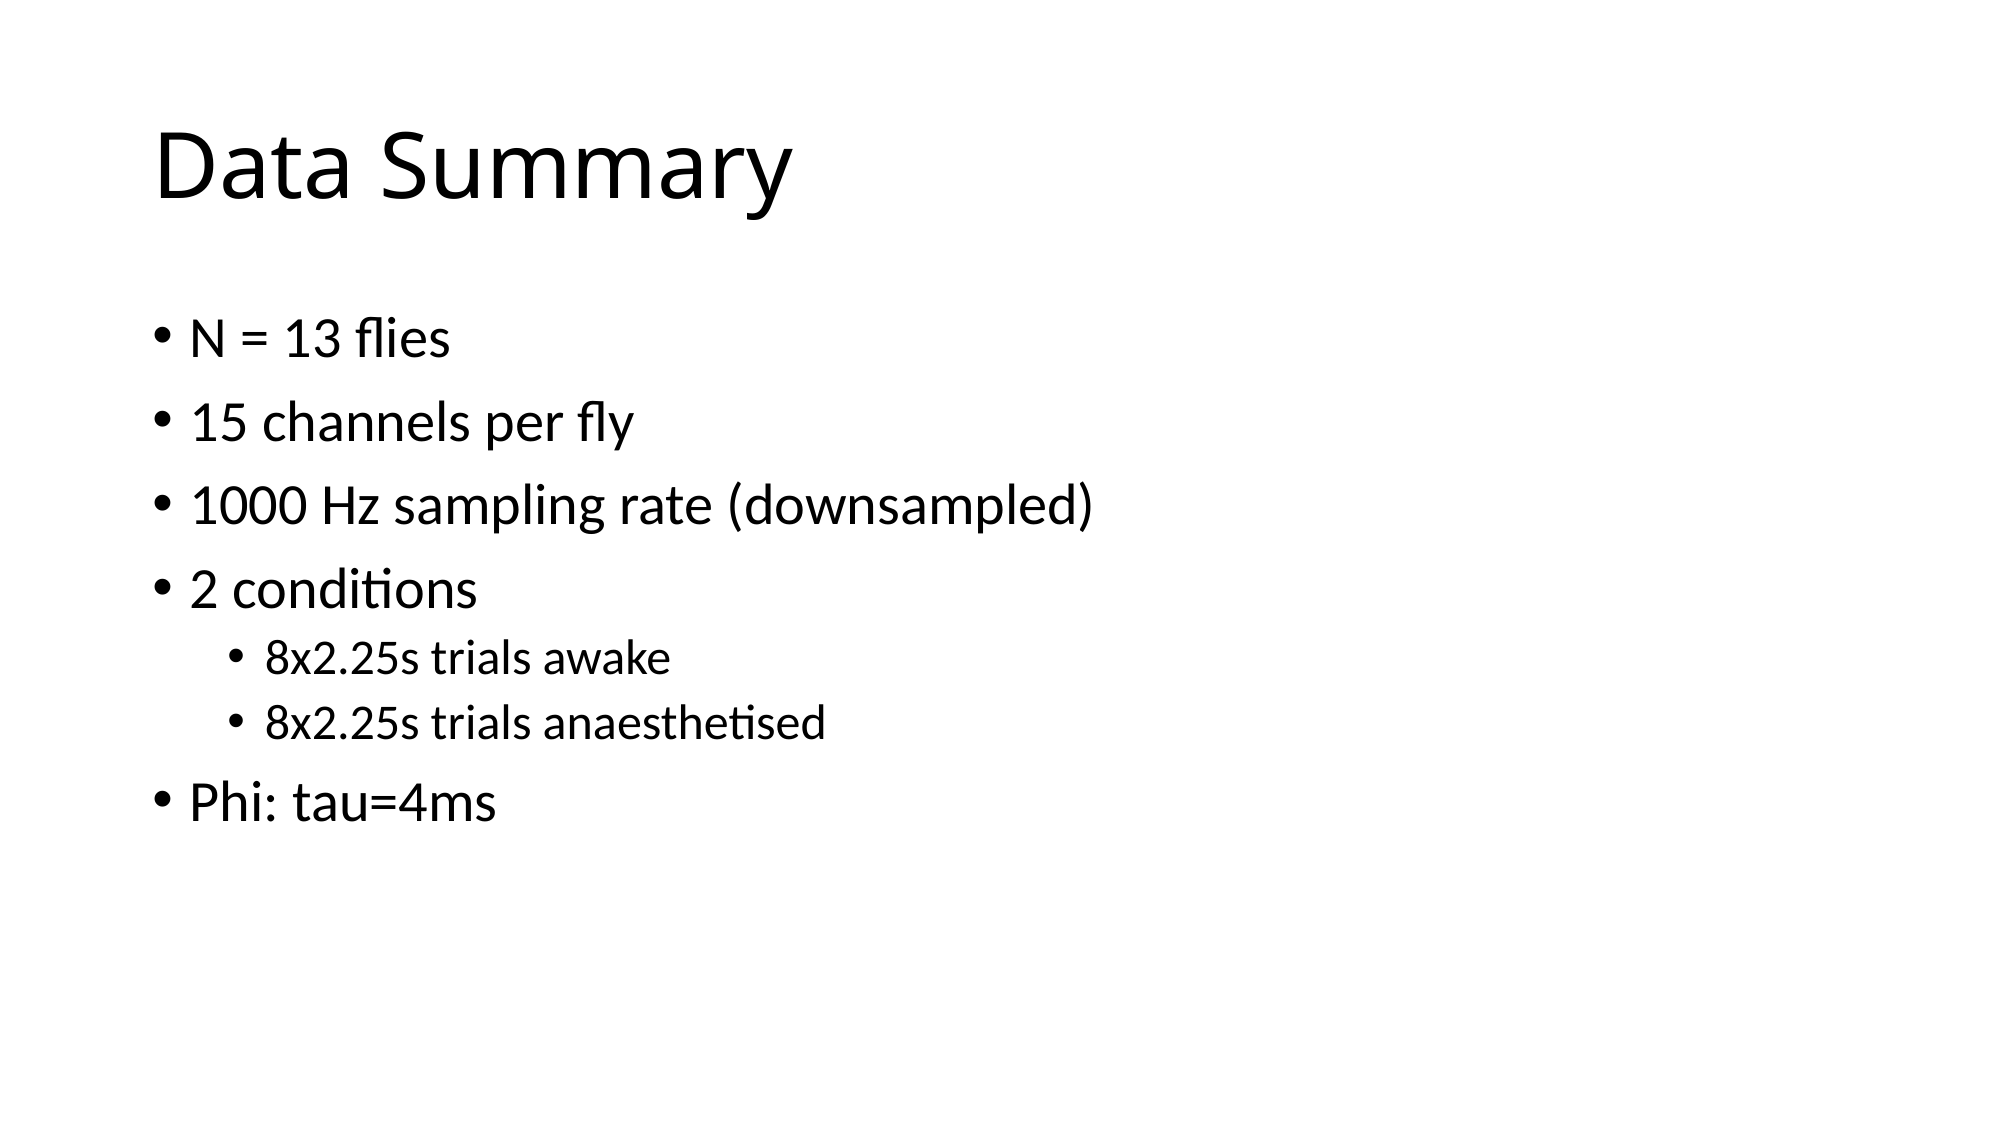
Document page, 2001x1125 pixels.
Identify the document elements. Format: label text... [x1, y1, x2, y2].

title Data Summary [137, 59, 1863, 278]
list N = 13 flies 15 channels per fly 1000 Hz sampling rate (downsampled) 2 conditions 8x2.25s trials awake 8x2.25s trials anaesthetised Phi: tau=4ms [137, 299, 1863, 1014]
